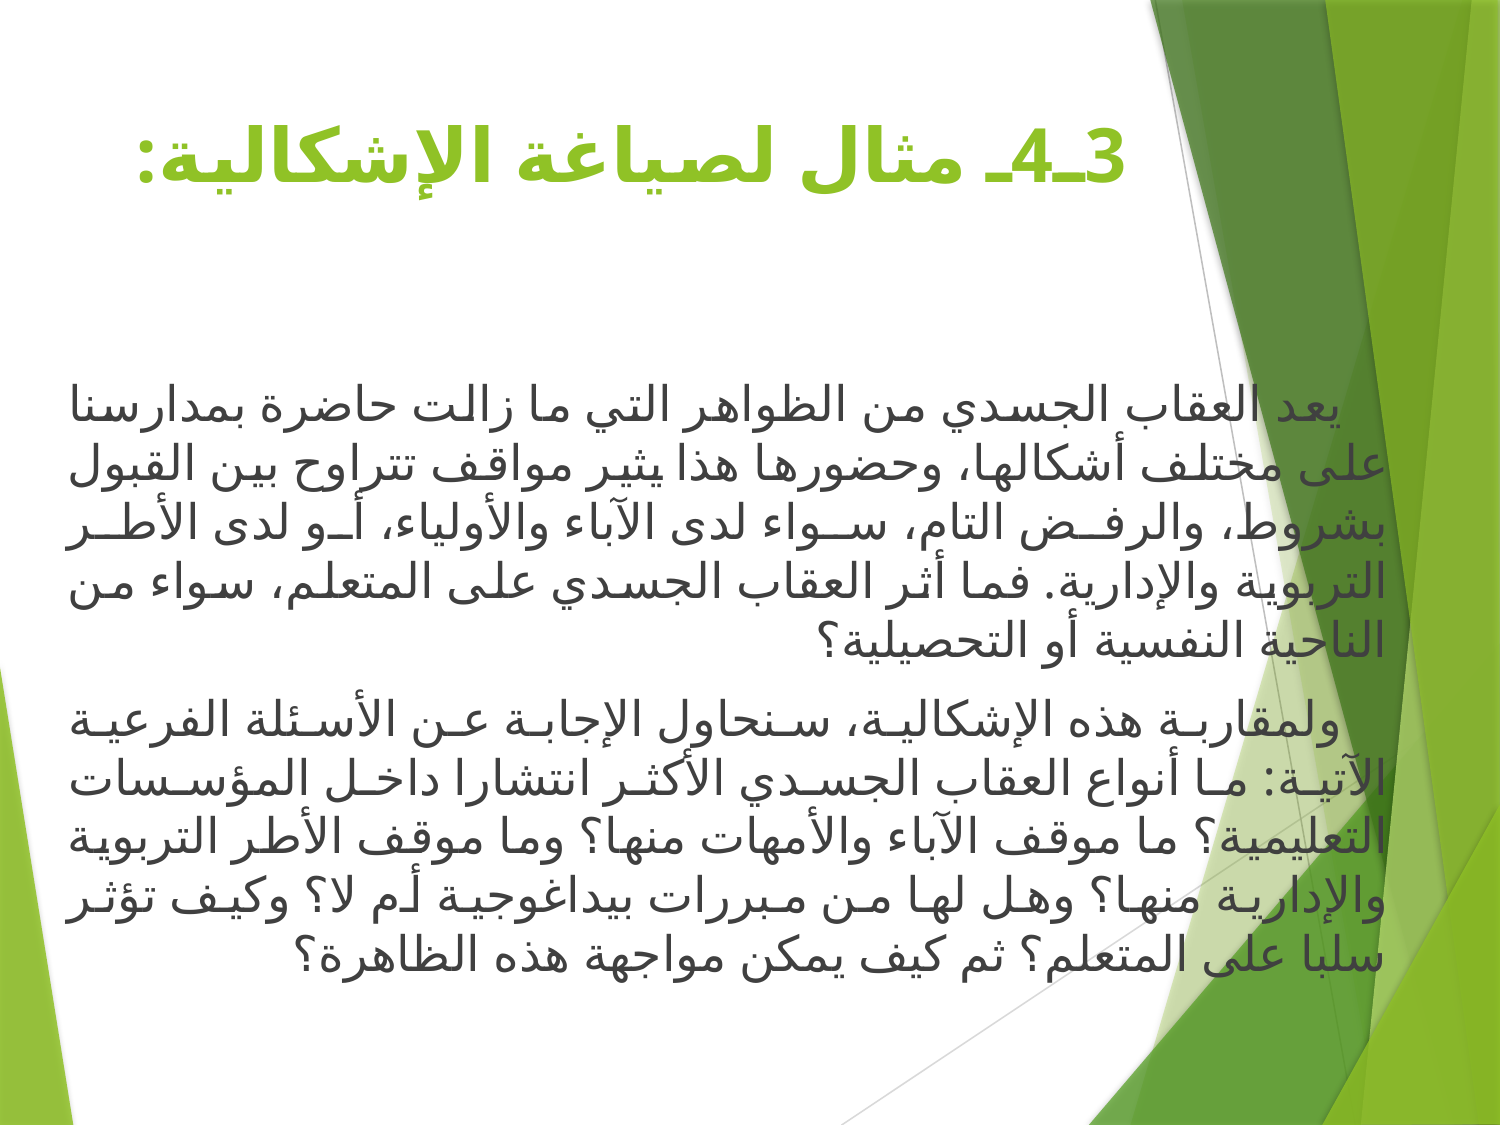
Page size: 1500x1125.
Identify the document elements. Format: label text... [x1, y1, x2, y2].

title 3ـ4ـ مثال لصياغة الإشكالية: [99, 99, 1142, 278]
list يعد العقاب الجسدي من الظواهر التي ما زالت حاضرة بمدارسنا على مختلف أشكالها، وحضورها هذا يثير مواقف تتراوح بين القبول بشروط، والرفض التام، سواء لدى الآباء والأولياء، أو لدى الأطر التربوية والإدارية. فما أثر العقاب الجسدي على المتعلم، سواء من الناحية النفسية أو التحصيلية؟ ولمقاربة هذه الإشكالية، سنحاول الإجابة عن الأسئلة الفرعية الآتية: ما أنواع العقاب الجسدي الأكثر انتشارا داخل المؤسسات التعليمية؟ ما موقف الآباء والأمهات منها؟ وما موقف الأطر التربوية والإدارية منها؟ وهل لها من مبررات بيداغوجية أم لا؟ وكيف تؤثر سلبا على المتعلم؟ ثم كيف يمكن مواجهة هذه الظاهرة؟ [53, 278, 1459, 1043]
